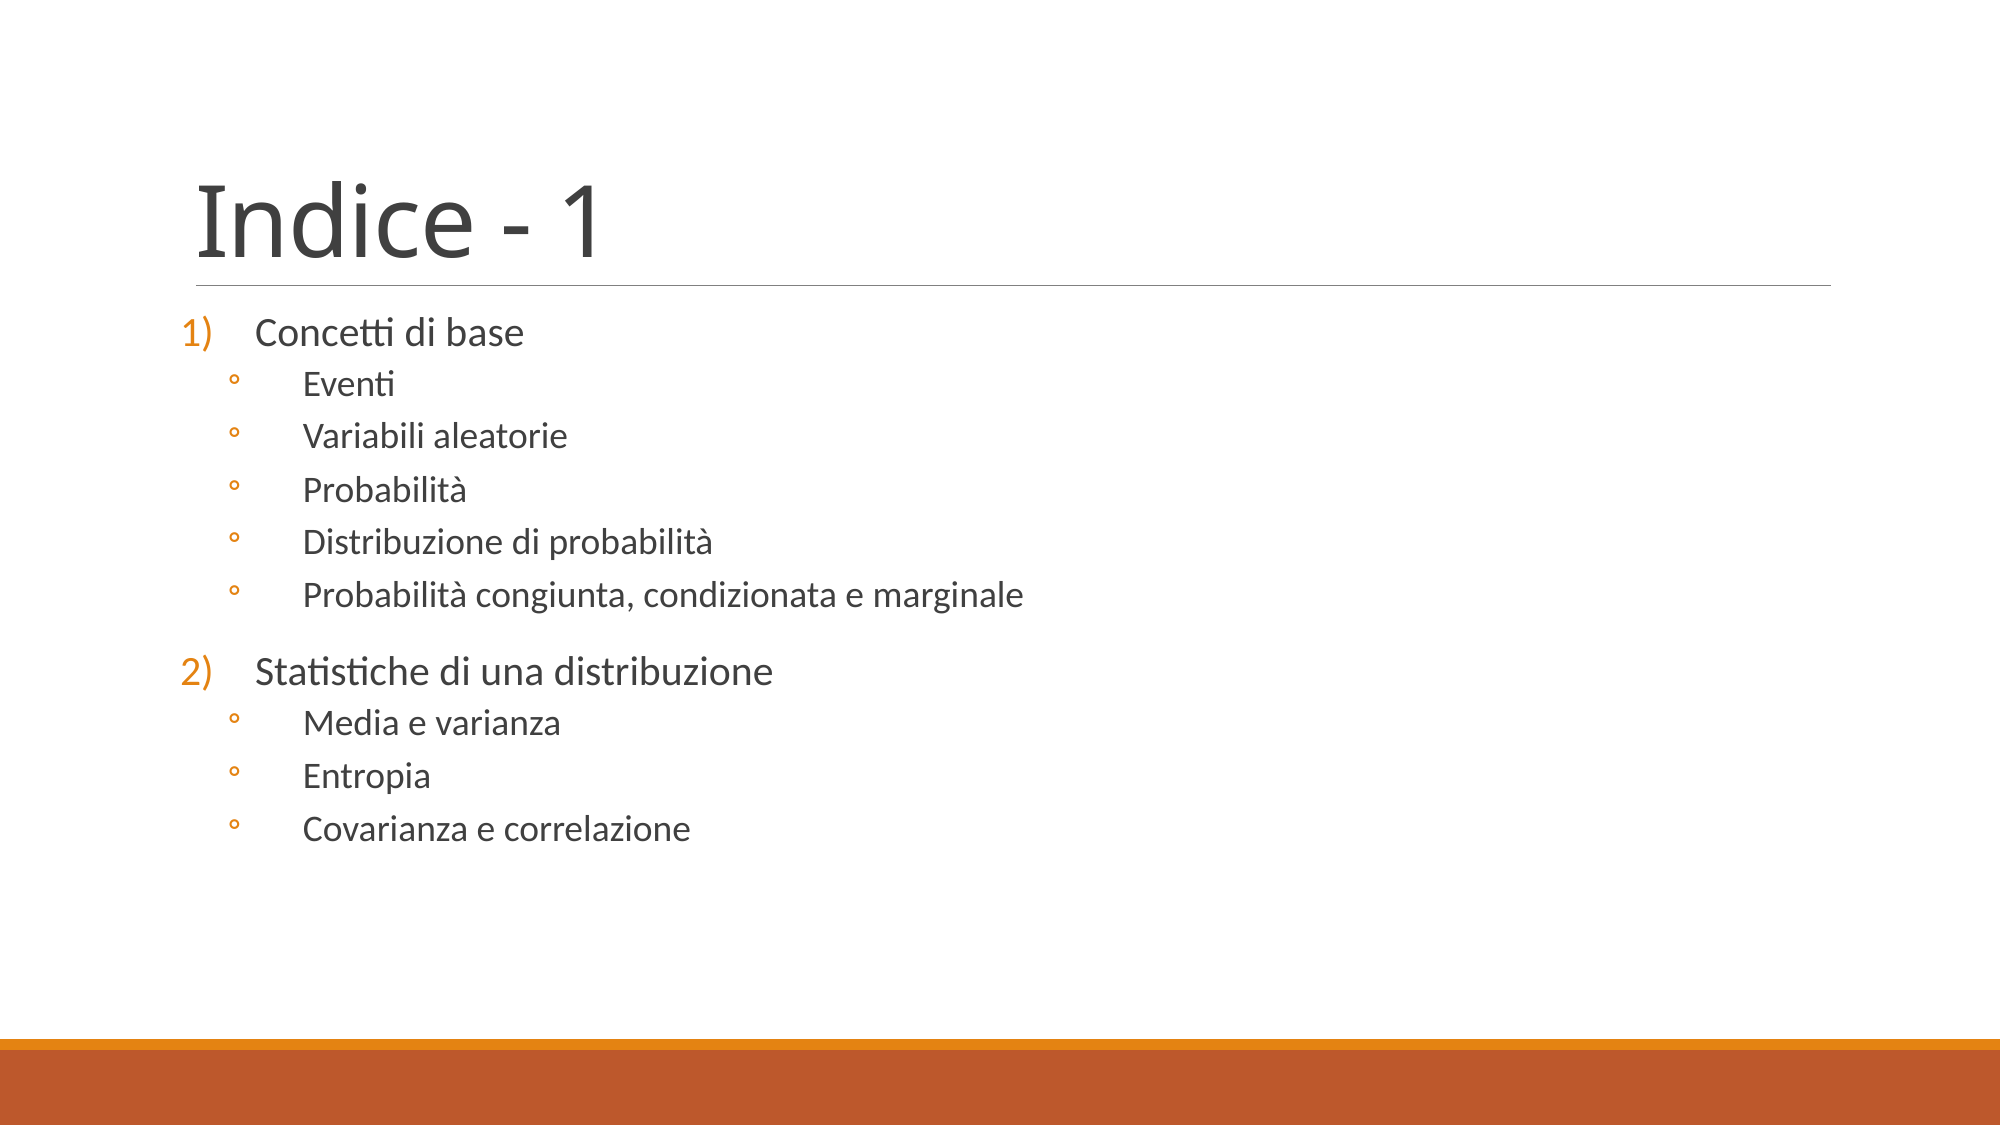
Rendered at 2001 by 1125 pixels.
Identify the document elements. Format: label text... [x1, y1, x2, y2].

title Indice - 1 [180, 47, 1830, 285]
list Concetti di base Eventi Variabili aleatorie Probabilità Distribuzione di probabilità Probabilità congiunta, condizionata e marginale Statistiche di una distribuzione Media e varianza Entropia Covarianza e correlazione [180, 302, 1830, 963]
